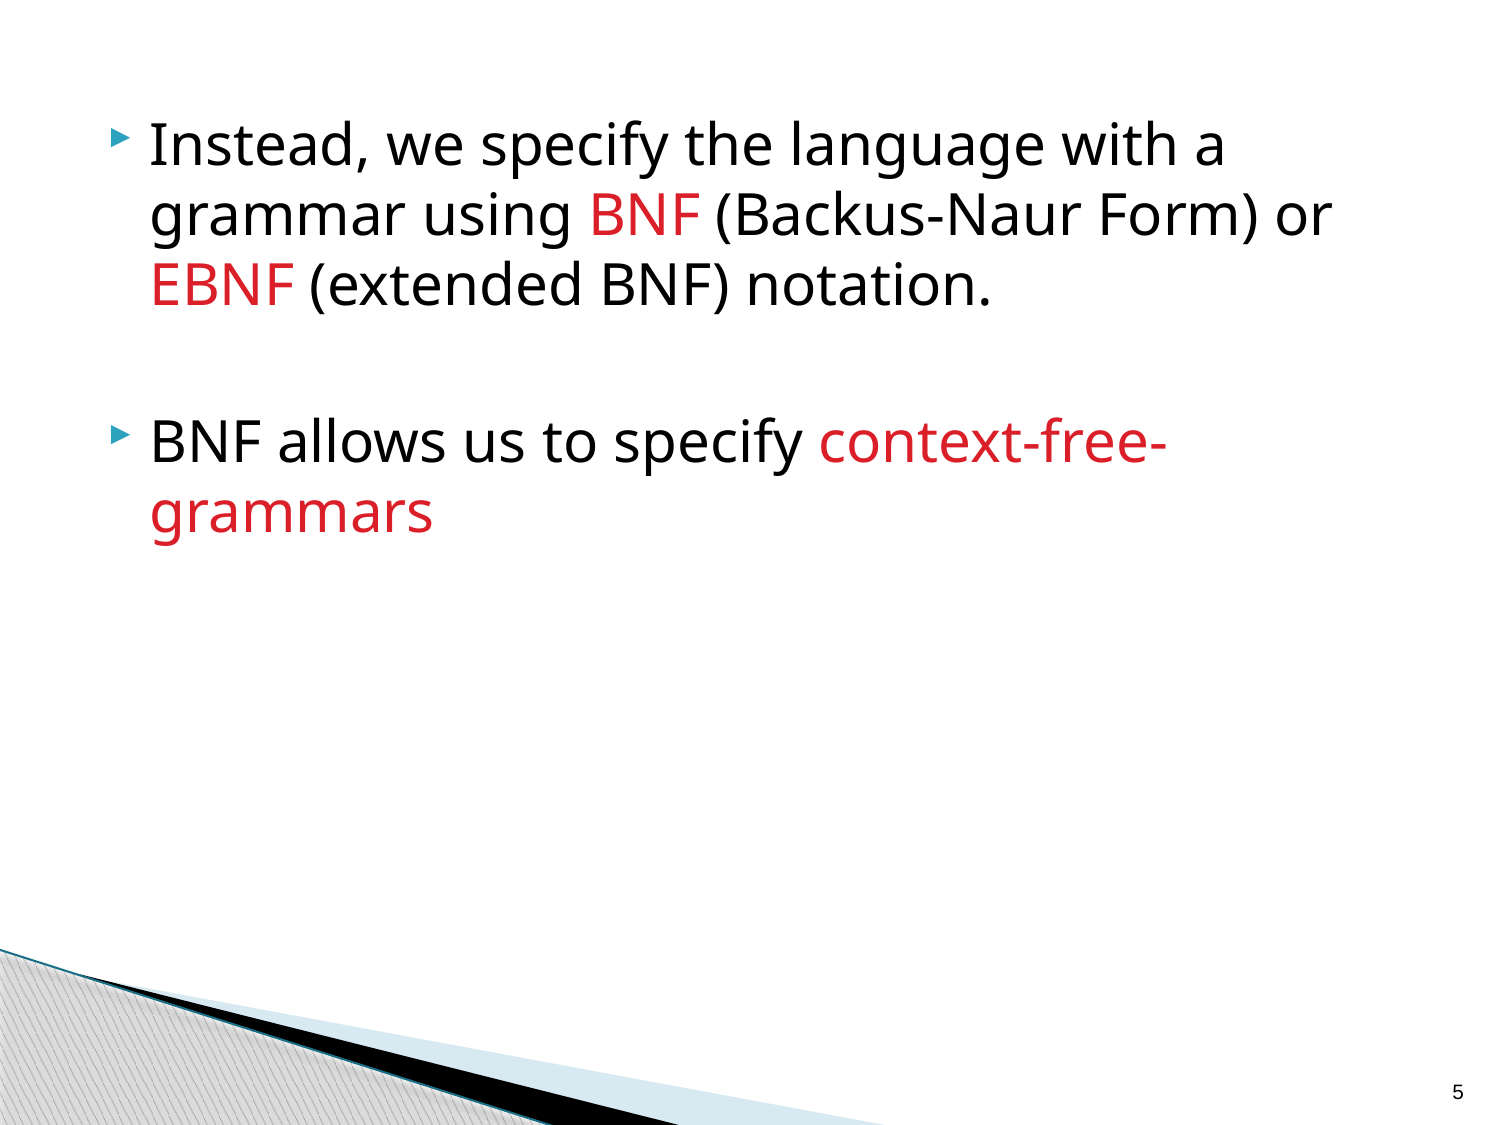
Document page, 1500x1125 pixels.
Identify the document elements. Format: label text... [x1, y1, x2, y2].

slide_number 5 [1325, 1051, 1479, 1112]
list Instead, we specify the language with a grammar using BNF (Backus-Naur Form) or EBNF (extended BNF) notation. BNF allows us to specify context-free-grammars [75, 99, 1425, 1005]
